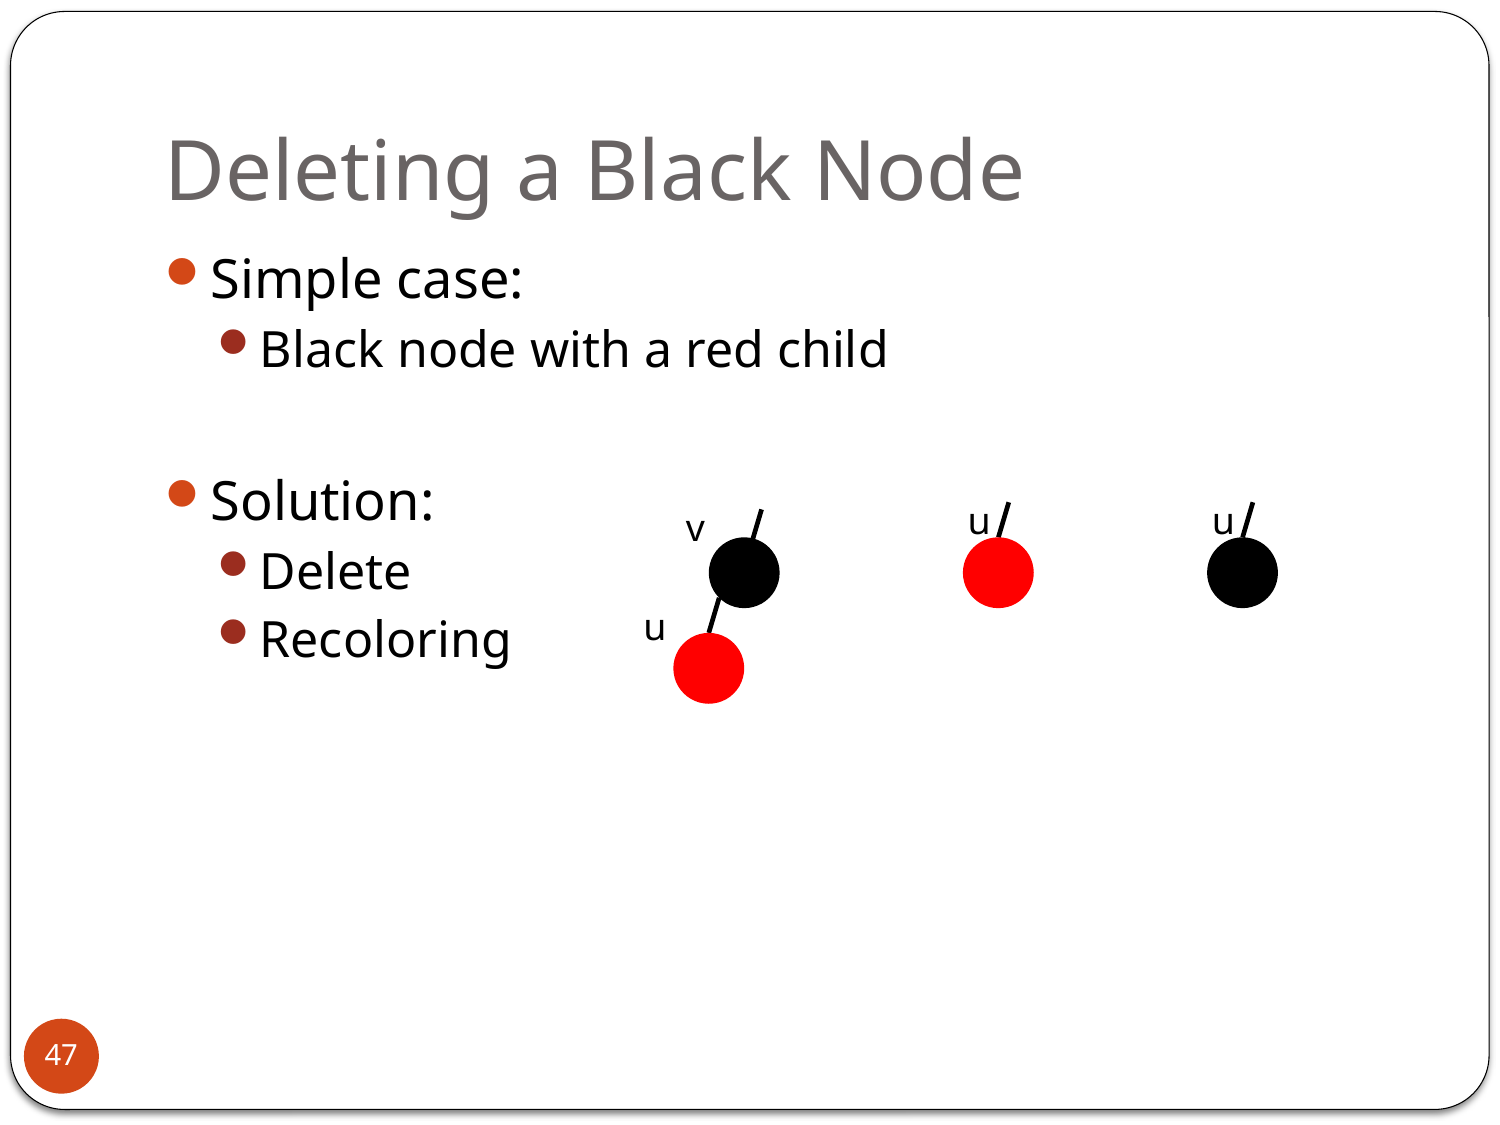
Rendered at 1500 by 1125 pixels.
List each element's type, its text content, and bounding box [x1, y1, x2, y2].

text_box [952, 489, 1035, 609]
text_box u [628, 595, 664, 656]
title Deleting a Black Node [150, 45, 1425, 233]
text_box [750, 509, 762, 545]
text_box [1196, 489, 1279, 609]
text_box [670, 496, 780, 705]
slide_number 47 [23, 1018, 99, 1094]
list Simple case: Black node with a red child Solution: Delete Recoloring [150, 237, 1425, 988]
